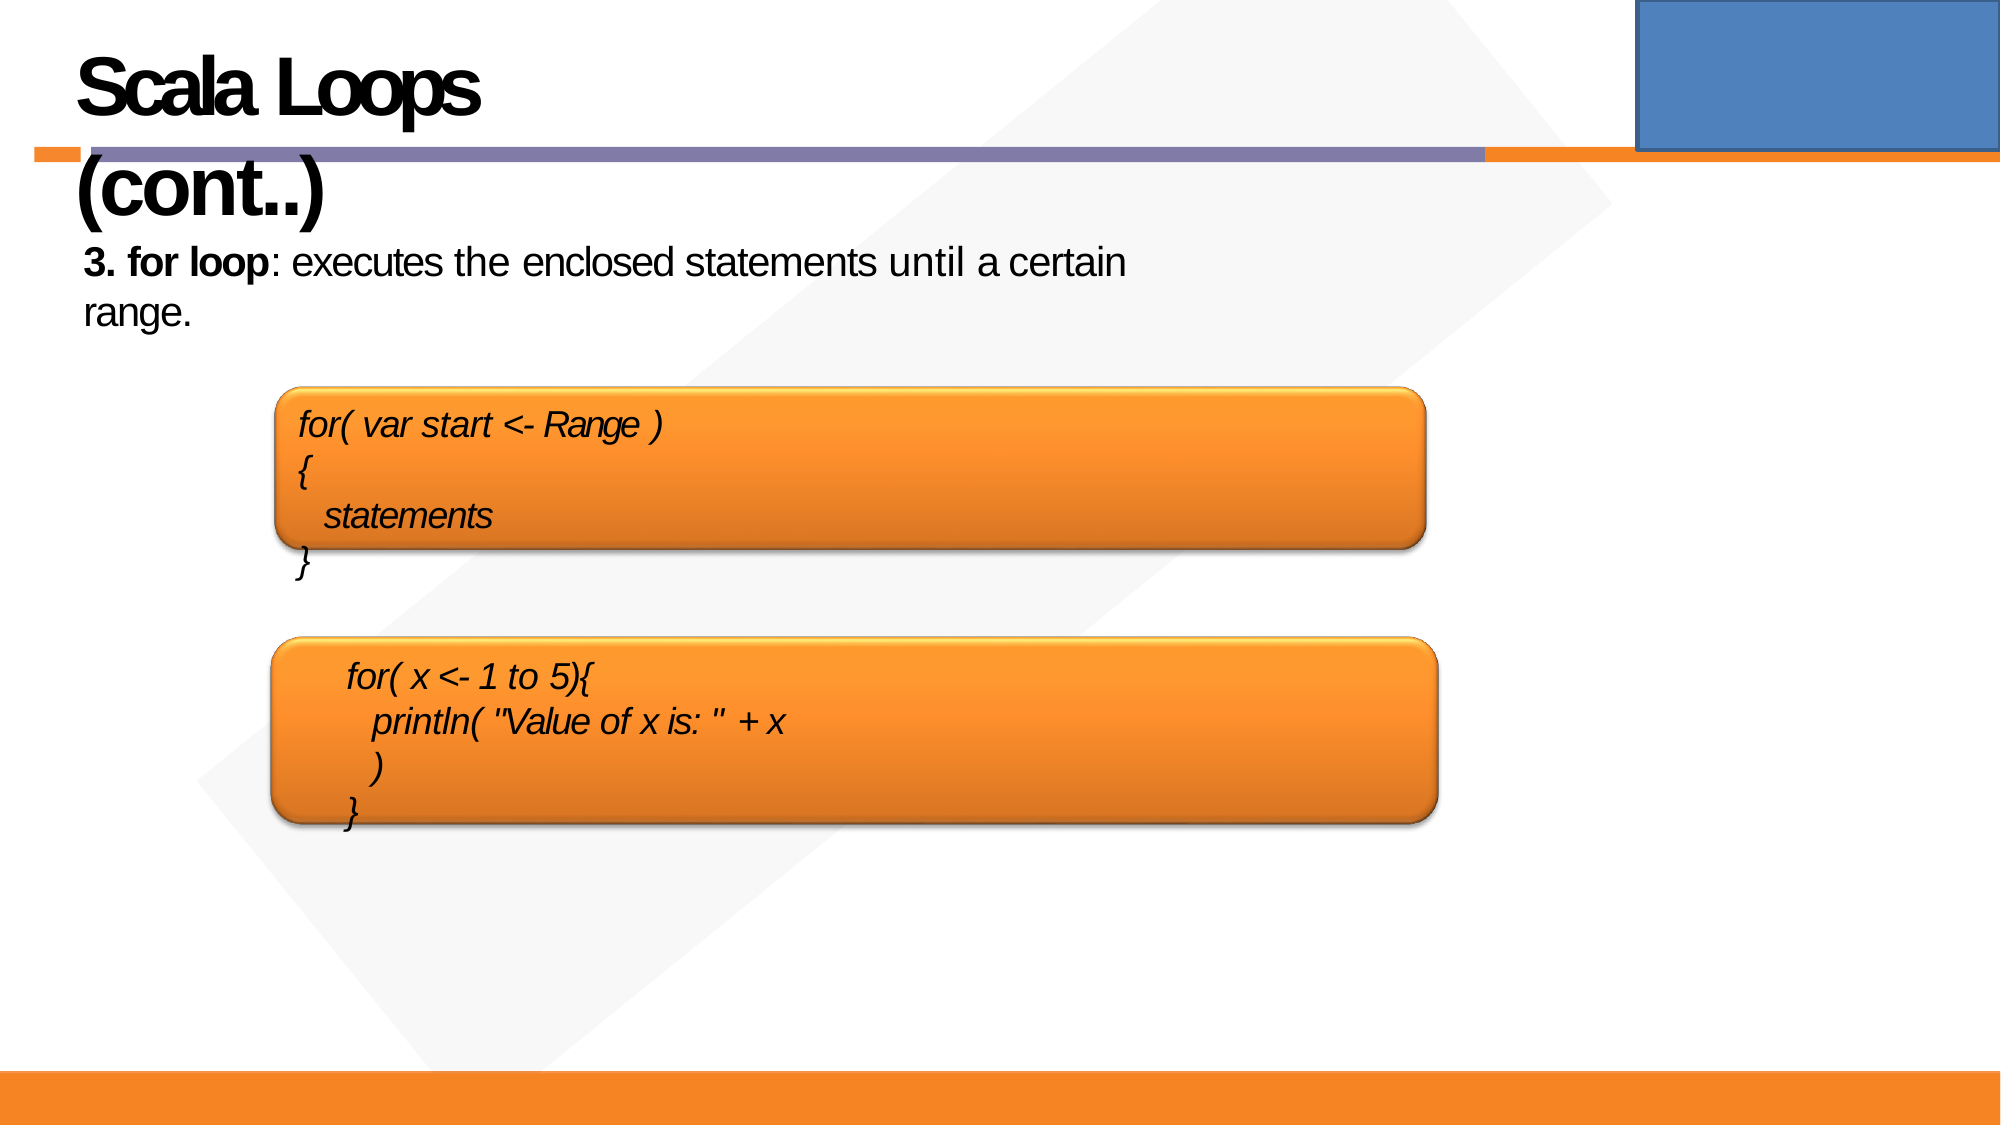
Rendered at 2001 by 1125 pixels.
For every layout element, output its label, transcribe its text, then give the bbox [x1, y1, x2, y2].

text_box 3. for loop: executes the enclosed statements until a certain range. [81, 232, 1236, 335]
text_box for( var start <- Range ){ statements } [296, 398, 667, 581]
picture [0, 0, 2000, 1073]
title Scala Loops (cont..) [72, 30, 745, 233]
text_box [267, 383, 1433, 571]
text_box [263, 633, 1445, 836]
text_box for( x <- 1 to 5){ println( "Value of x is: " + x ) } [344, 649, 796, 832]
text_box [1635, 0, 2000, 152]
